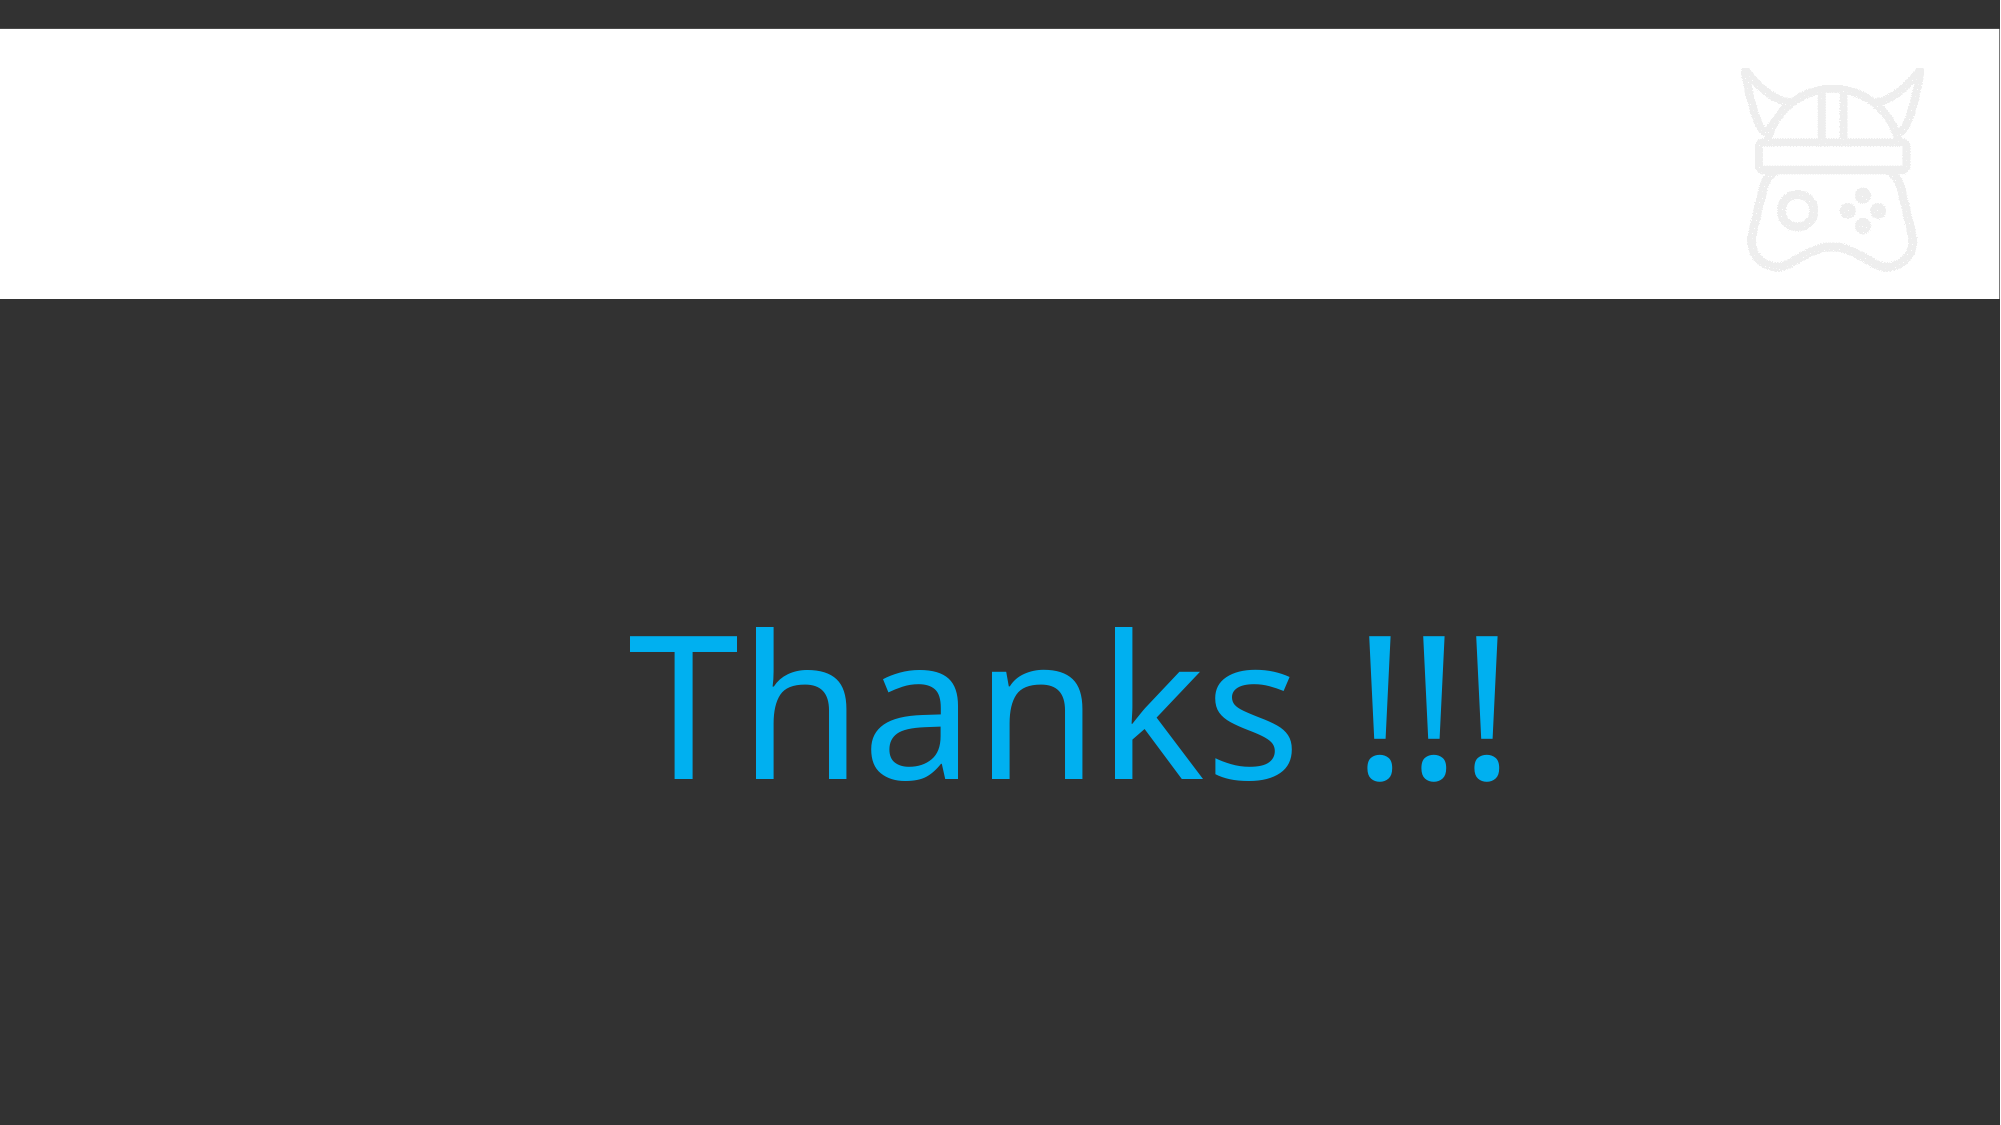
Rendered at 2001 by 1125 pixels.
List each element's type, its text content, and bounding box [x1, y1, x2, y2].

list Thanks !!! [197, 329, 1803, 1020]
picture [1731, 67, 1928, 274]
